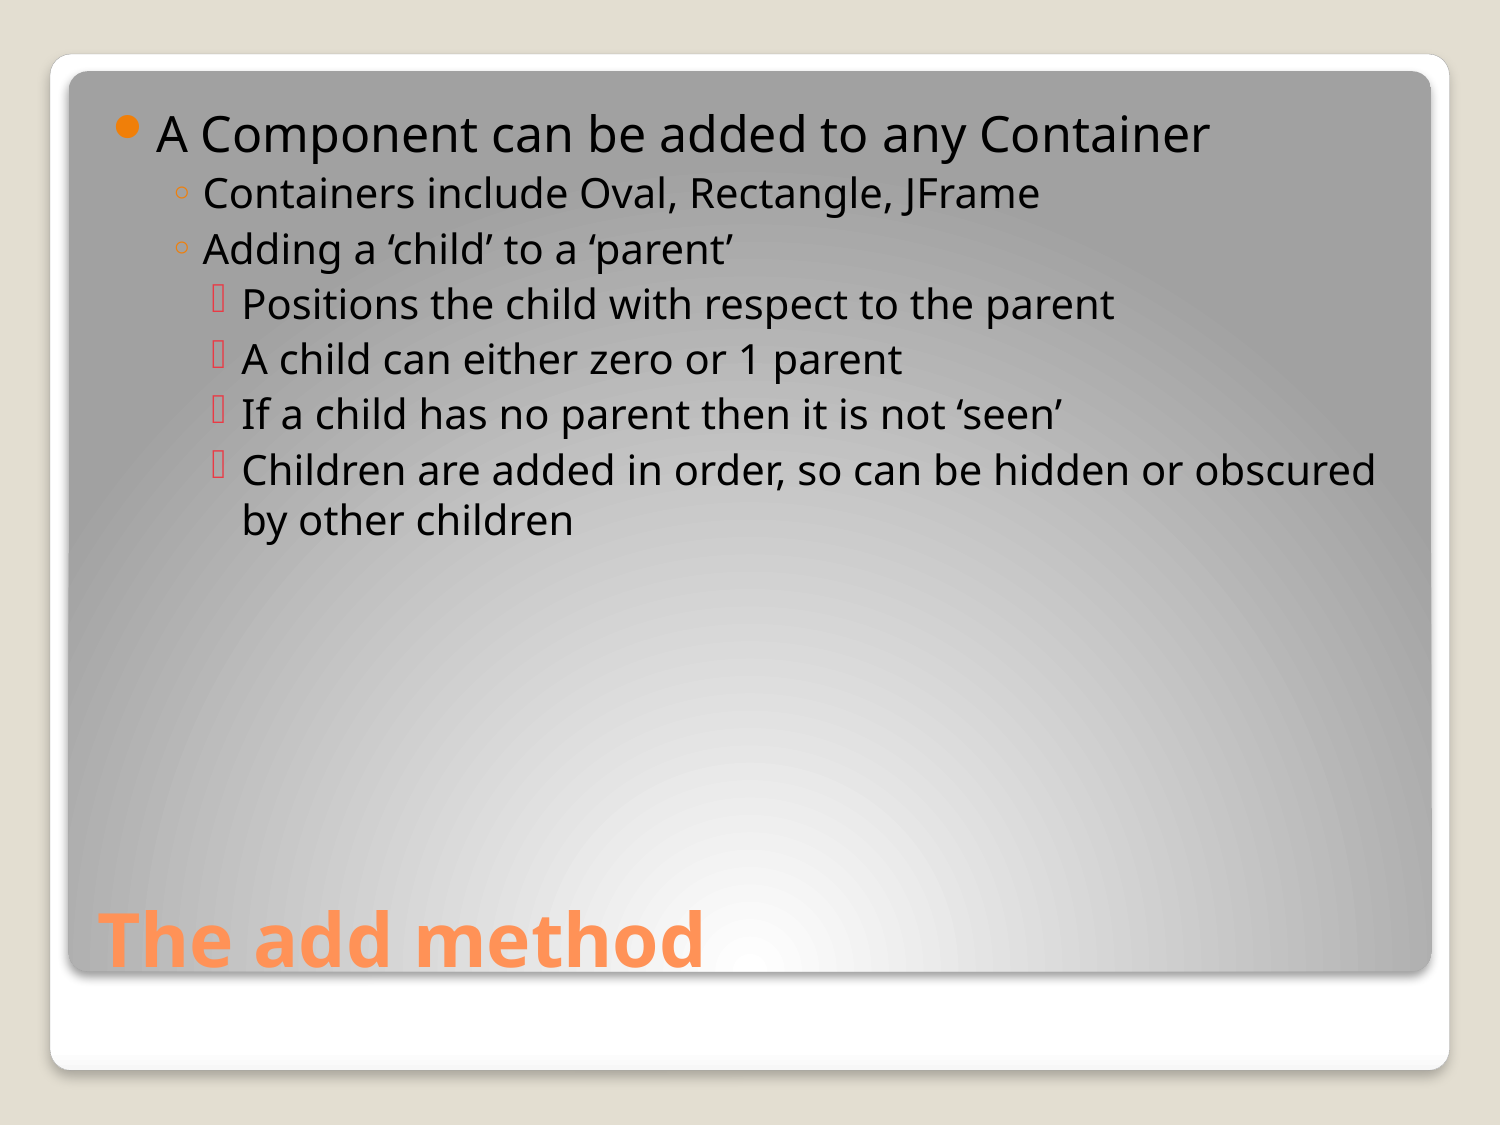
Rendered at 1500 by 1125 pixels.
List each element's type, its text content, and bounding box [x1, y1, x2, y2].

list A Component can be added to any Container Containers include Oval, Rectangle, JFrame Adding a ‘child’ to a ‘parent’ Positions the child with respect to the parent A child can either zero or 1 parent If a child has no parent then it is not ‘seen’ Children are added in order, so can be hidden or obscured by other children [82, 86, 1425, 588]
title The add method [82, 817, 1425, 990]
